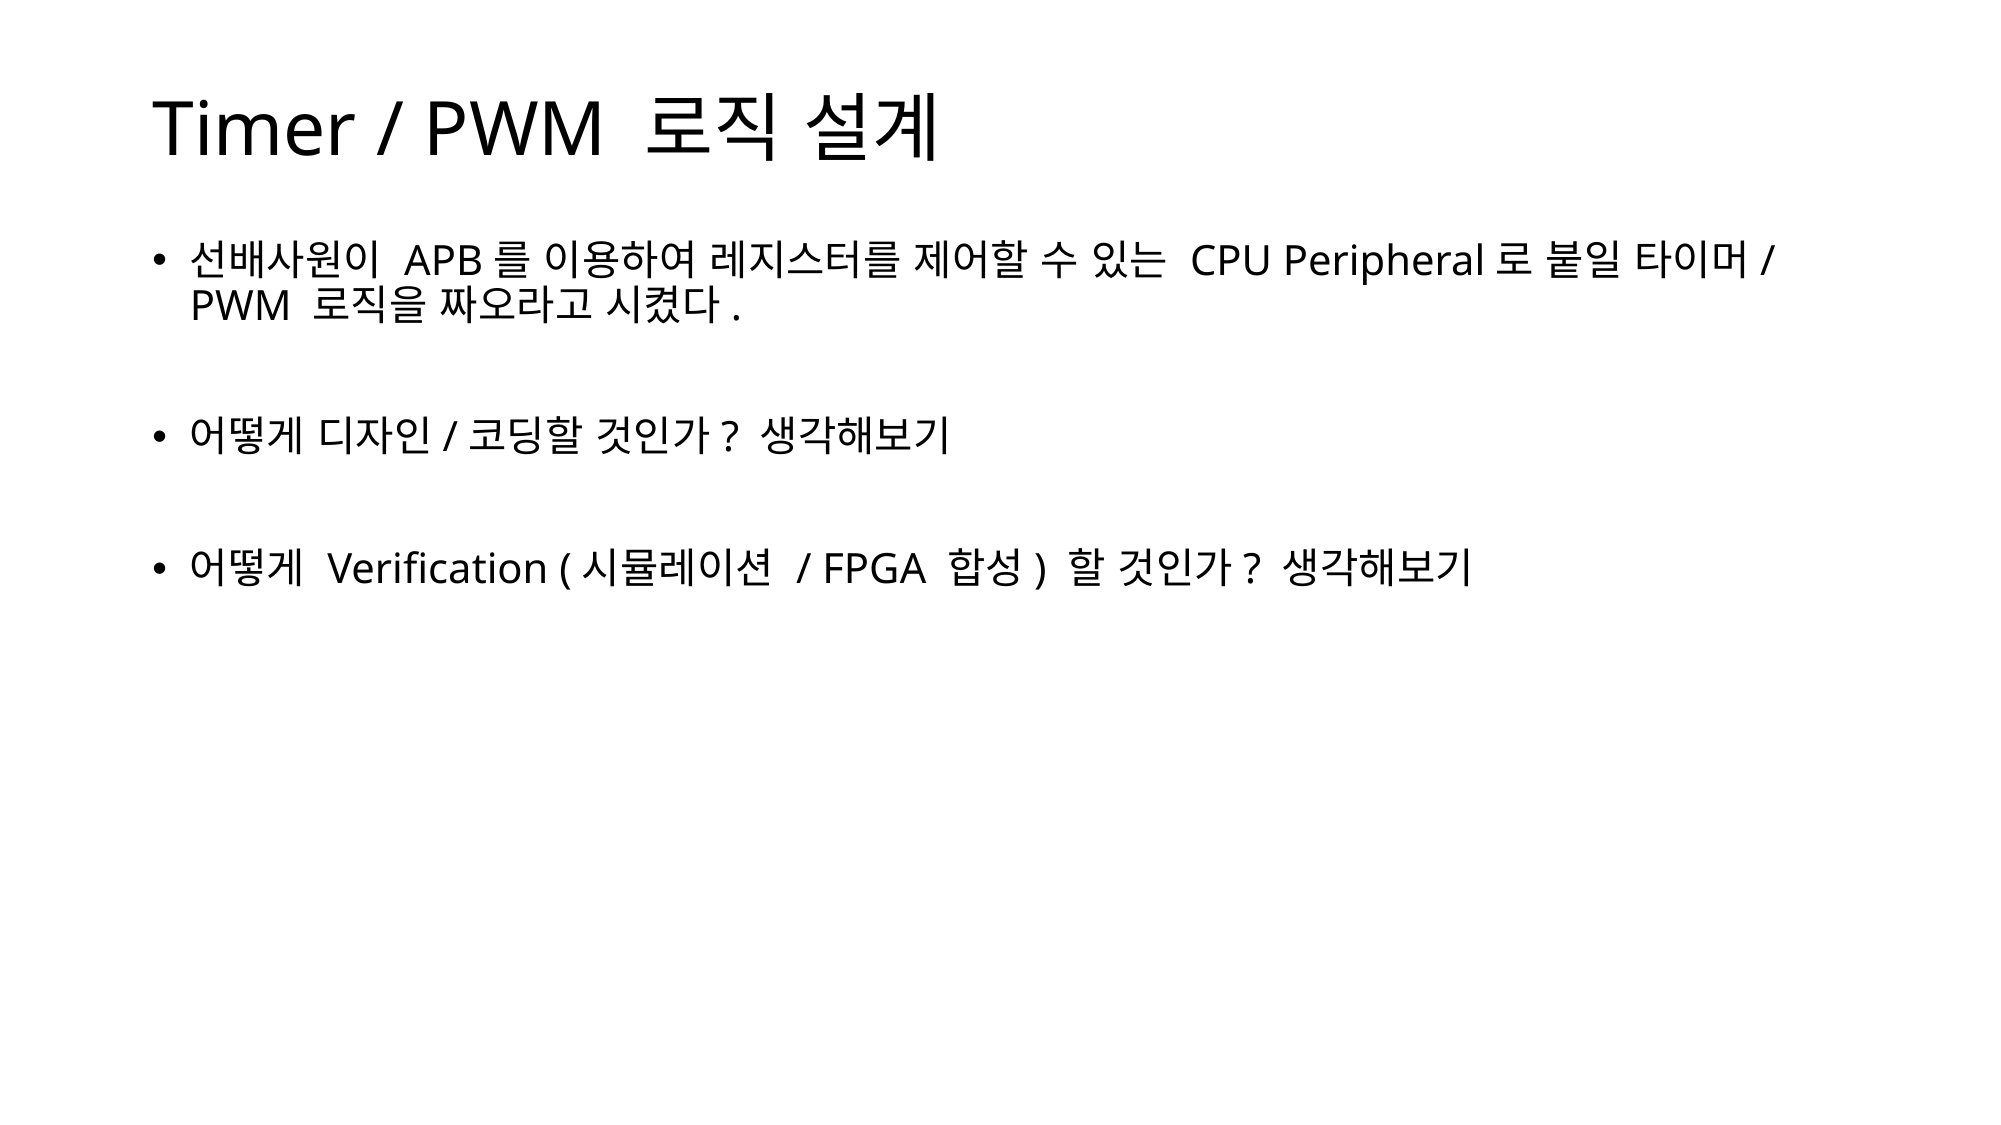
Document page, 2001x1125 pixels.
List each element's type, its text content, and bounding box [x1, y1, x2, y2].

list 선배사원이 APB를 이용하여 레지스터를 제어할 수 있는 CPU Peripheral로 붙일 타이머/PWM 로직을 짜오라고 시켰다. 어떻게 디자인/코딩할 것인가? 생각해보기 어떻게 Verification (시뮬레이션 / FPGA 합성) 할 것인가? 생각해보기 [137, 231, 1863, 1014]
title Timer / PWM 로직 설계 [137, 59, 1863, 203]
